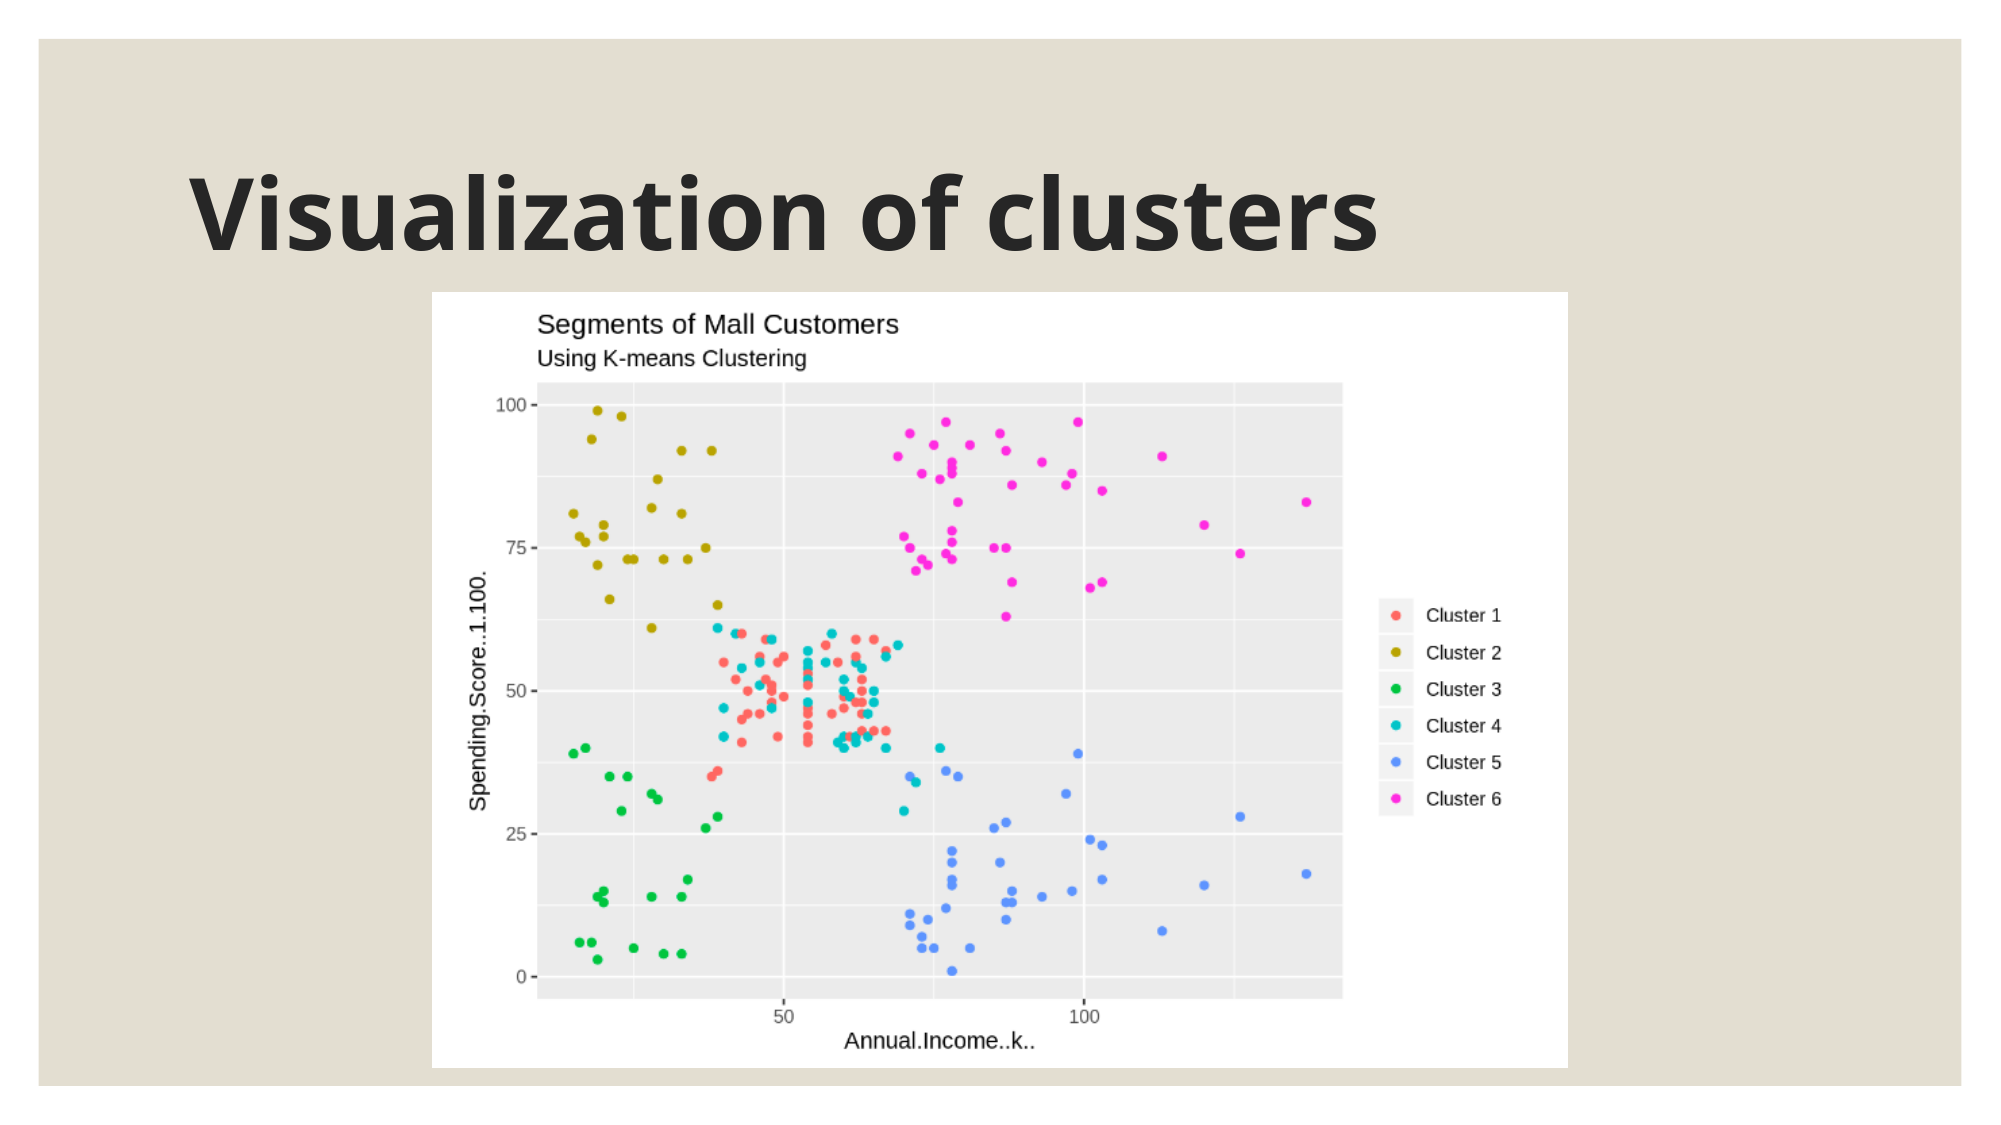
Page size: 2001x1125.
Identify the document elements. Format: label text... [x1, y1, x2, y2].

picture [432, 292, 1568, 1068]
title Visualization of clusters [174, 105, 1825, 331]
